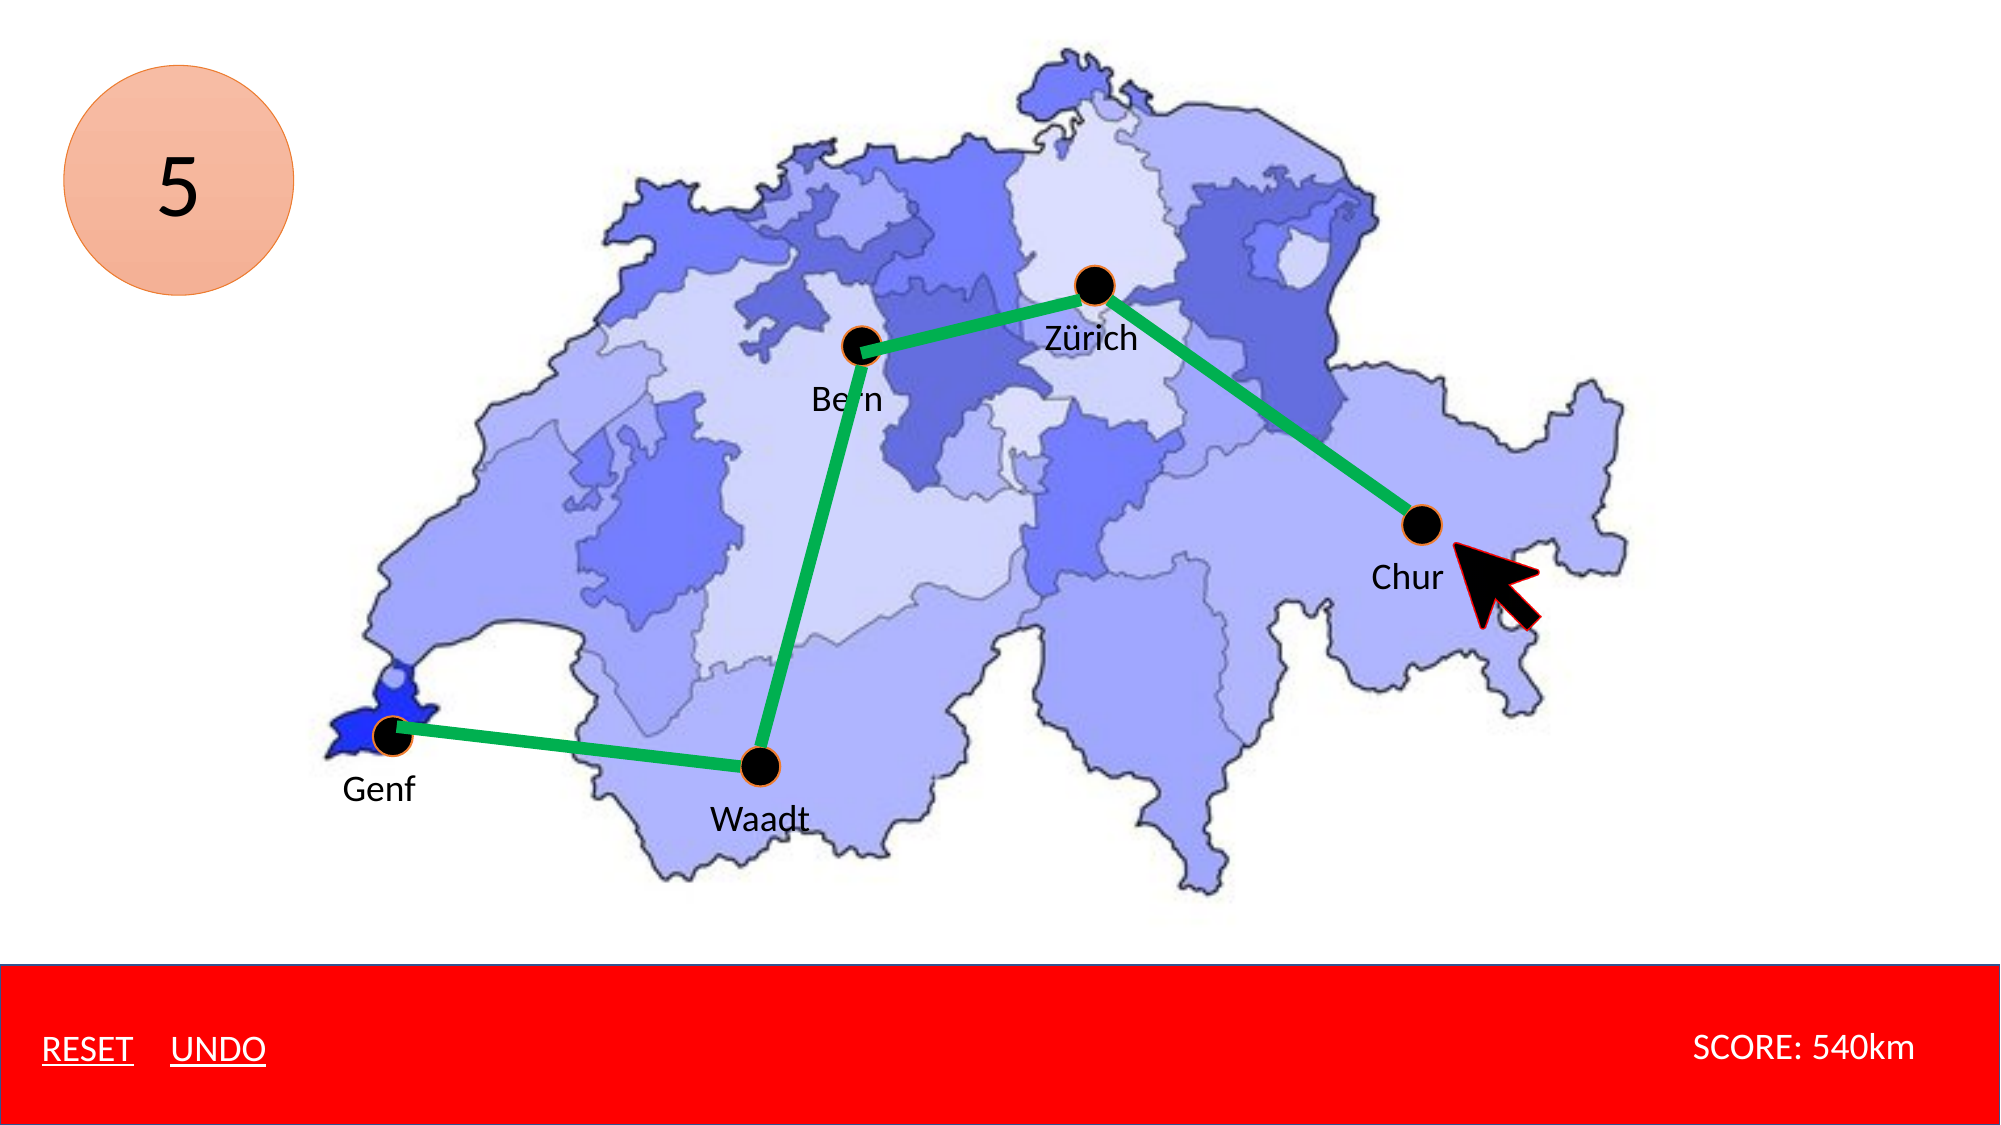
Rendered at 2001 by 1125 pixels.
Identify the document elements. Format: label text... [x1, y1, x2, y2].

text_box [0, 964, 2000, 1125]
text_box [760, 366, 862, 747]
text_box SCORE: 540km [1678, 1014, 1931, 1075]
text_box UNDO [155, 1016, 282, 1077]
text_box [396, 726, 741, 767]
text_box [1108, 299, 1408, 511]
text_box RESET [26, 1016, 149, 1077]
text_box 5 [63, 64, 268, 296]
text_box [861, 299, 1081, 354]
picture [268, 0, 1677, 946]
